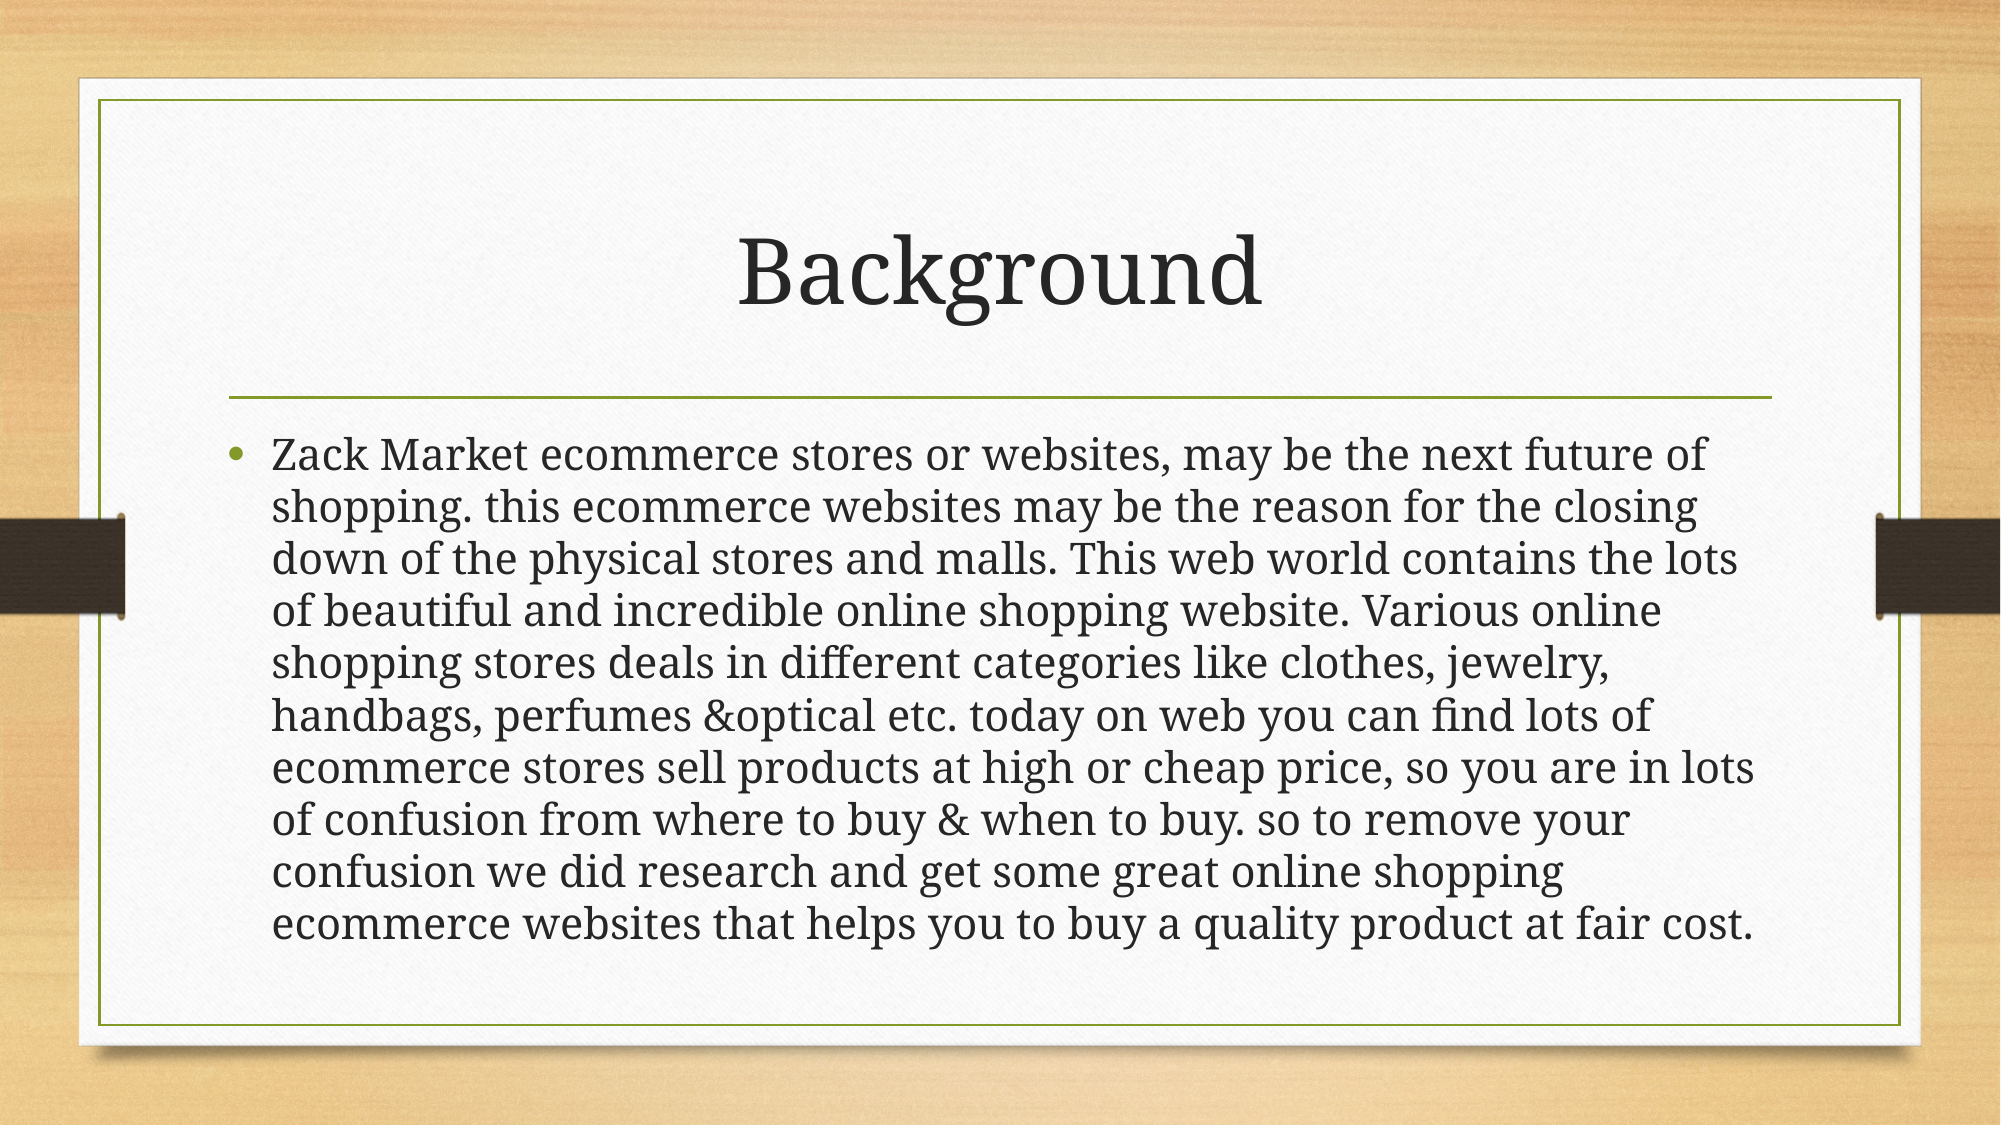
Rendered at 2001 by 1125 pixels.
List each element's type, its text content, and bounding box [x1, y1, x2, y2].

picture [0, 0, 2001, 1125]
list Zack Market ecommerce stores or websites, may be the next future of shopping. this ecommerce websites may be the reason for the closing down of the physical stores and malls. This web world contains the lots of beautiful and incredible online shopping website. Various online shopping stores deals in different categories like clothes, jewelry, handbags, perfumes &optical etc. today on web you can find lots of ecommerce stores sell products at high or cheap price, so you are in lots of confusion from where to buy & when to buy. so to remove your confusion we did research and get some great online shopping ecommerce websites that helps you to buy a quality product at fair cost. [212, 419, 1788, 964]
title Background [212, 161, 1788, 375]
